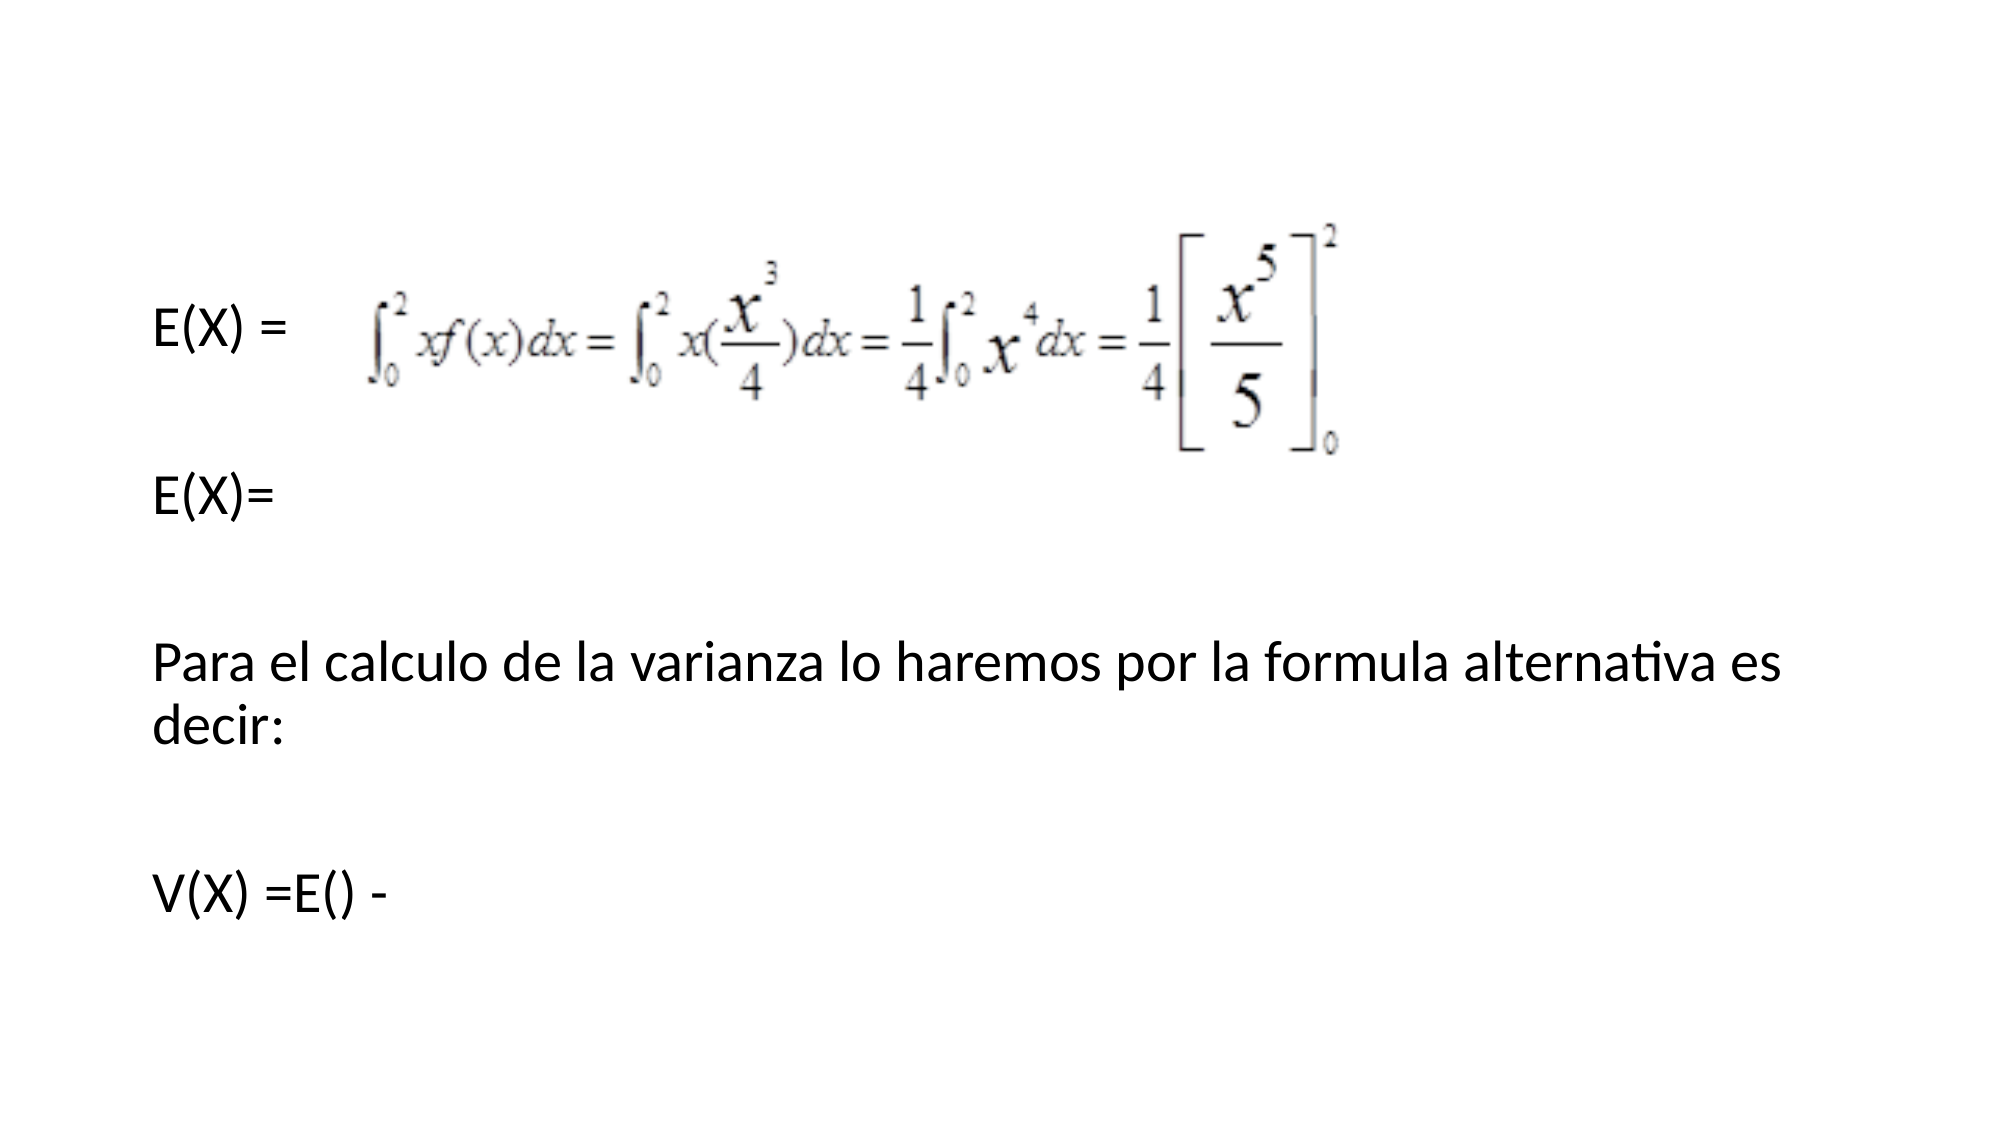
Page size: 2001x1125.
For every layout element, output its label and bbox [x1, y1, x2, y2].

picture [359, 211, 1352, 541]
